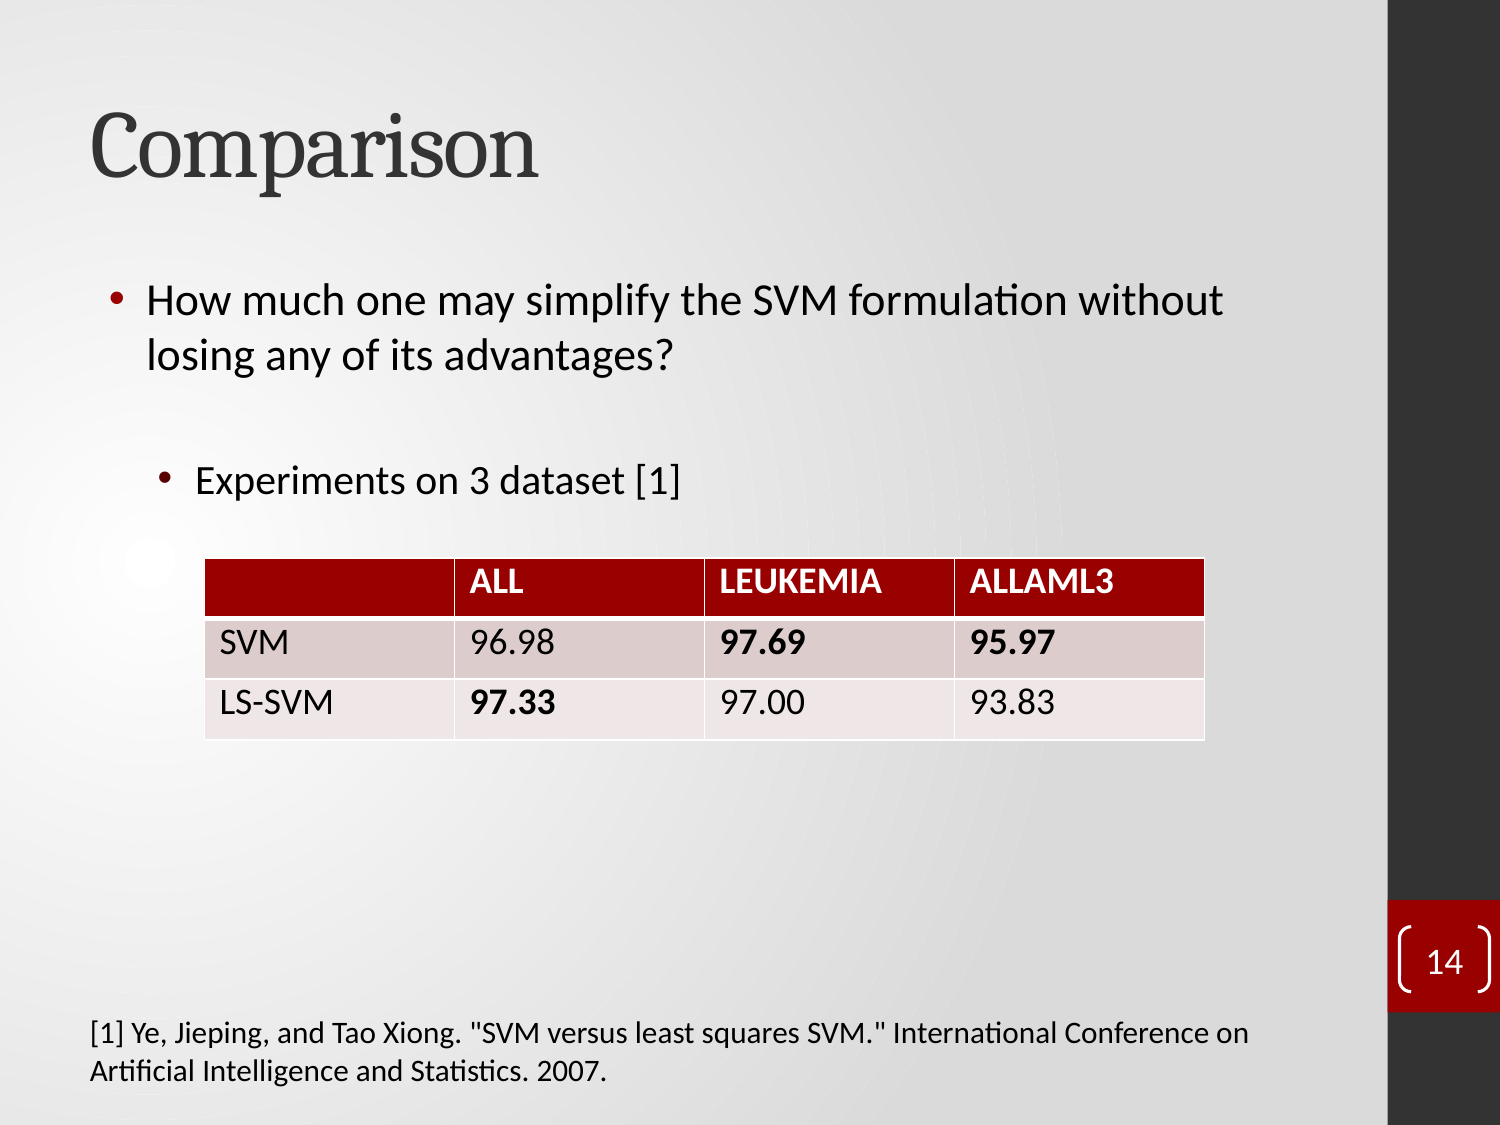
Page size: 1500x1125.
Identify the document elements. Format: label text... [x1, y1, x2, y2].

title Comparison [75, 45, 1325, 233]
list How much one may simplify the SVM formulation without losing any of its advantages? Experiments on 3 dataset [1] [75, 262, 1325, 1004]
table_header LEUKEMIA [705, 559, 954, 616]
table_cell 97.33 [455, 680, 704, 739]
table_cell 97.69 [705, 621, 954, 678]
table_cell 97.00 [705, 680, 954, 739]
table_header ALL [455, 559, 704, 616]
table_cell SVM [205, 621, 454, 678]
table_cell 95.97 [955, 621, 1204, 678]
text_box [1] Ye, Jieping, and Tao Xiong. "SVM versus least squares SVM." International Conference on Artificial Intelligence and Statistics. 2007. [75, 1004, 1379, 1095]
table_cell 96.98 [455, 621, 704, 678]
slide_number 13 [1397, 925, 1492, 994]
table_cell LS-SVM [205, 680, 454, 739]
table_header ALLAML3 [955, 559, 1204, 616]
table_cell 93.83 [955, 680, 1204, 739]
table_header [205, 559, 454, 616]
